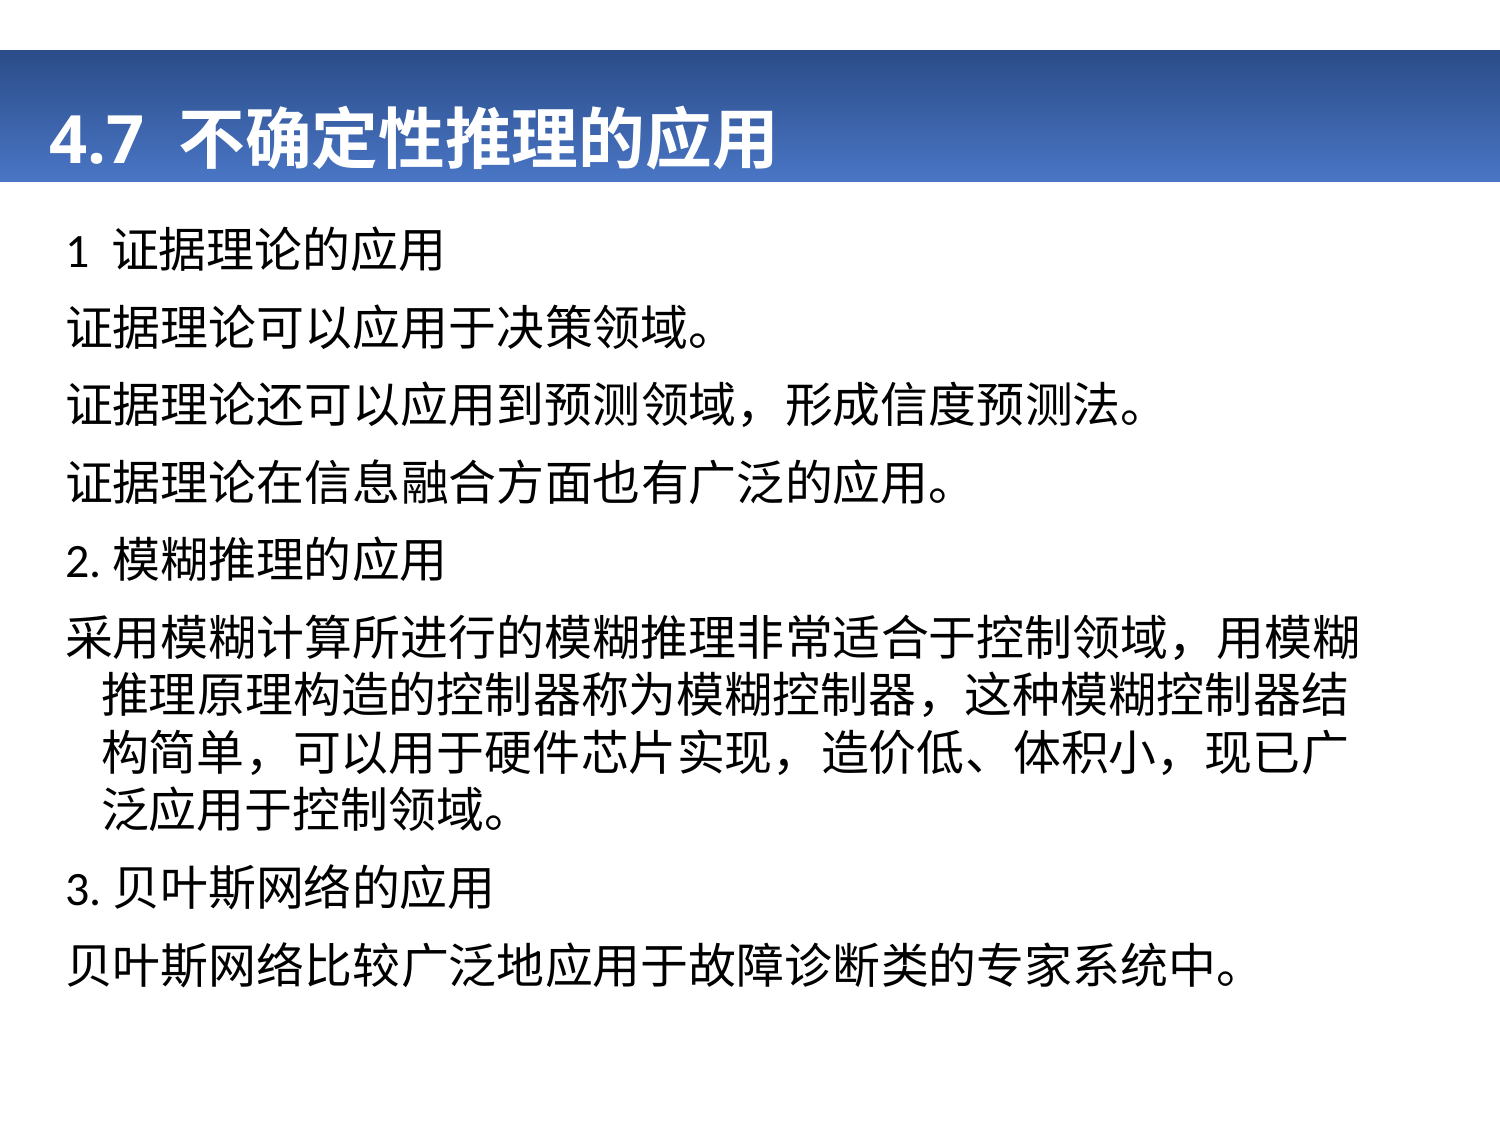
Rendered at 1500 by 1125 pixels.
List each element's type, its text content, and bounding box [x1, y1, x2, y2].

title 4.7 不确定性推理的应用 [34, 70, 1437, 186]
list 1 证据理论的应用 证据理论可以应用于决策领域。 证据理论还可以应用到预测领域，形成信度预测法。 证据理论在信息融合方面也有广泛的应用。 2.模糊推理的应用 采用模糊计算所进行的模糊推理非常适合于控制领域，用模糊推理原理构造的控制器称为模糊控制器，这种模糊控制器结构简单，可以用于硬件芯片实现，造价低、体积小，现已广泛应用于控制领域。 3.贝叶斯网络的应用 贝叶斯网络比较广泛地应用于故障诊断类的专家系统中。 [50, 212, 1392, 1006]
